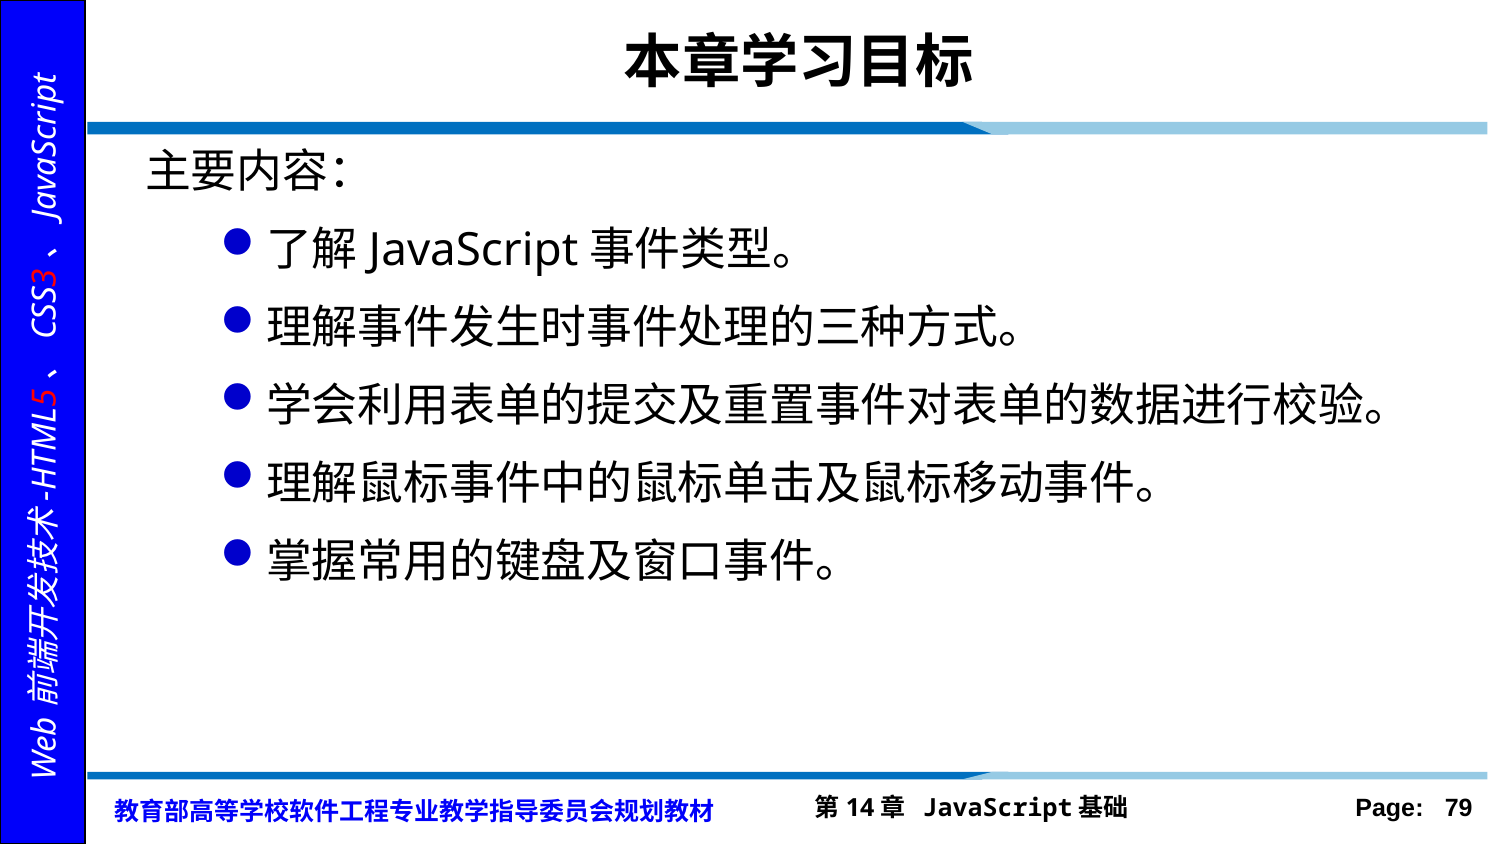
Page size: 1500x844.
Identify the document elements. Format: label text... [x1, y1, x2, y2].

title 本章学习目标 [161, 11, 1436, 106]
list 主要内容： 了解JavaScript事件类型。 理解事件发生时事件处理的三种方式。 学会利用表单的提交及重置事件对表单的数据进行校验。 理解鼠标事件中的鼠标单击及鼠标移动事件。 掌握常用的键盘及窗口事件。 [86, 133, 1484, 760]
